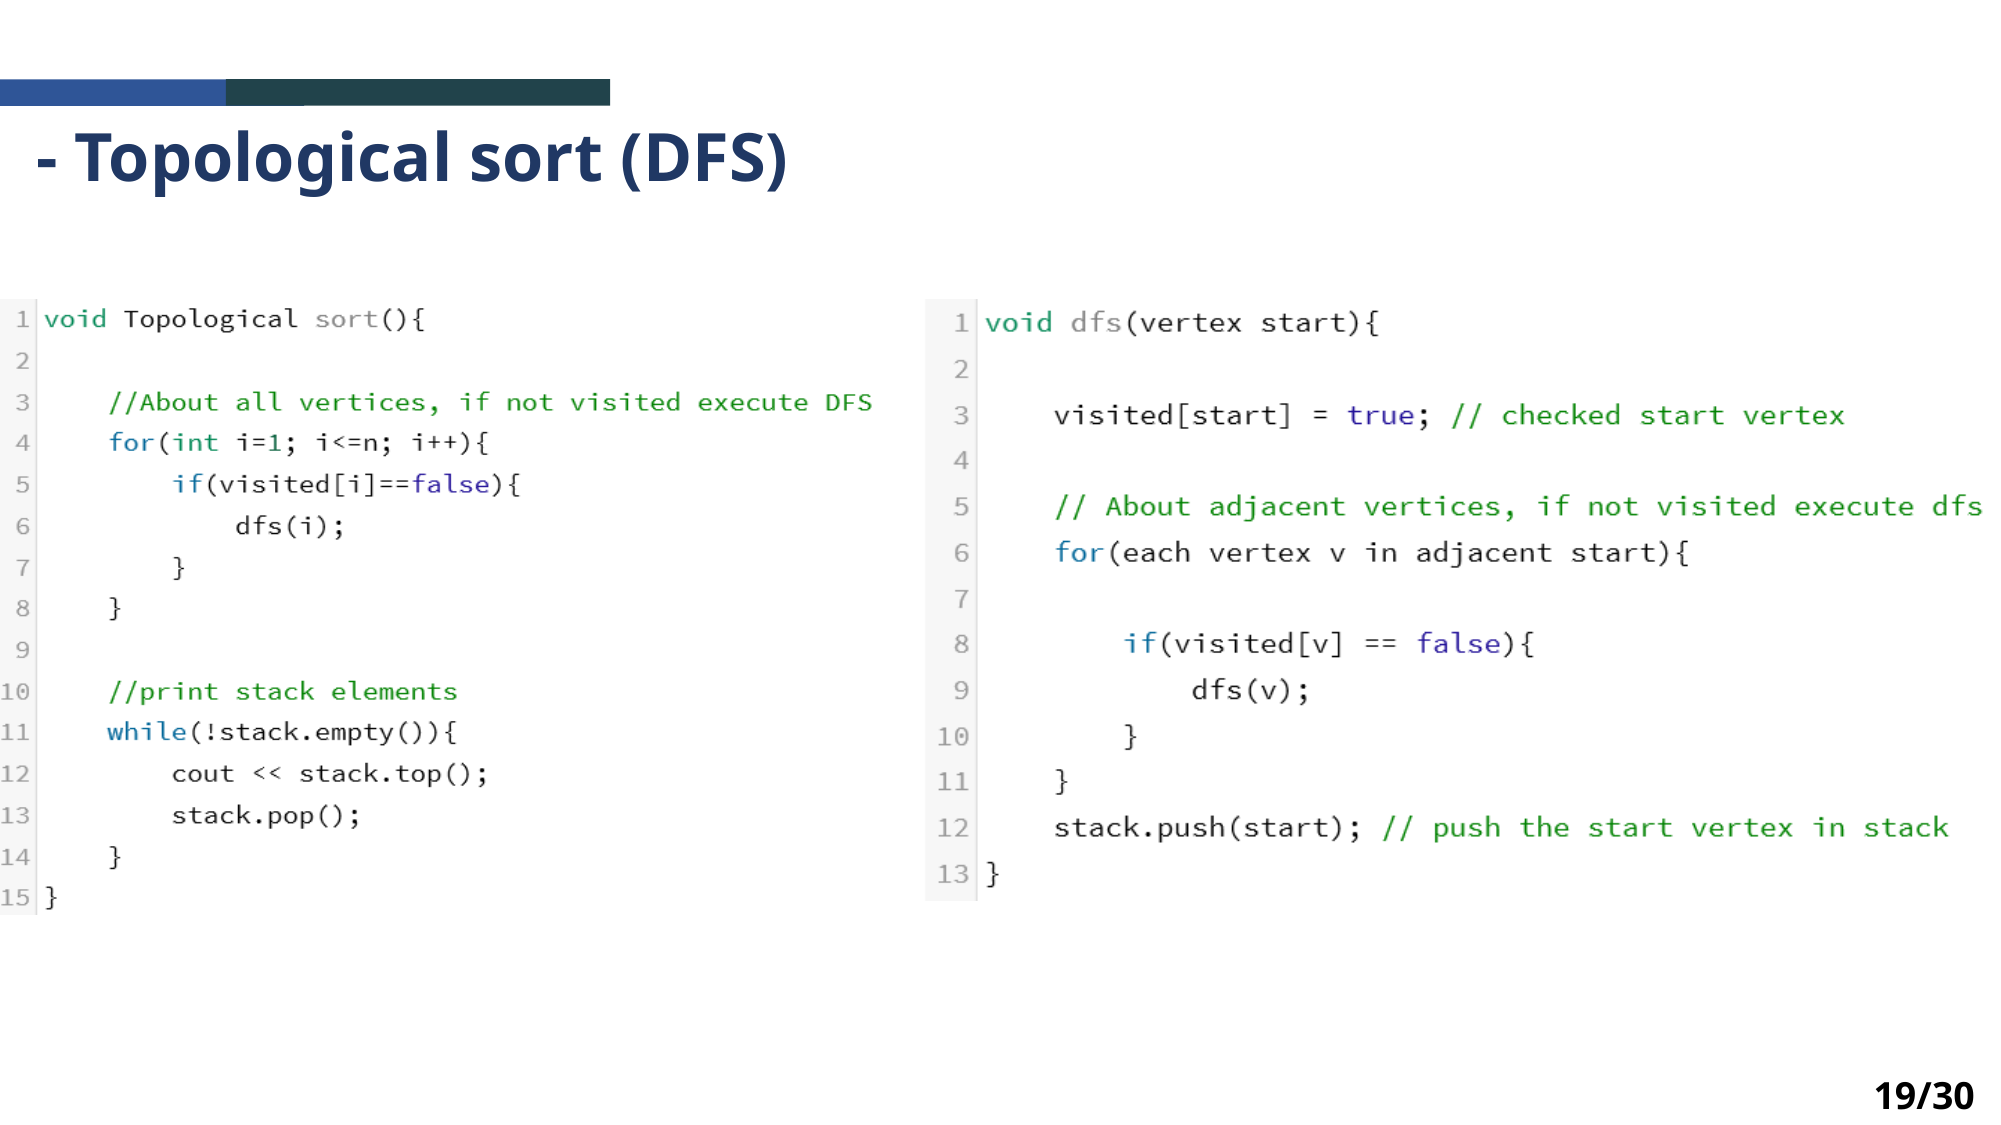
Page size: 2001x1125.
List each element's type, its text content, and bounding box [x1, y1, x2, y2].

picture [918, 299, 1996, 901]
text_box 19/30 [1858, 1064, 2000, 1125]
text_box - Topological sort (DFS) [21, 106, 860, 202]
picture [0, 299, 883, 915]
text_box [0, 79, 611, 106]
